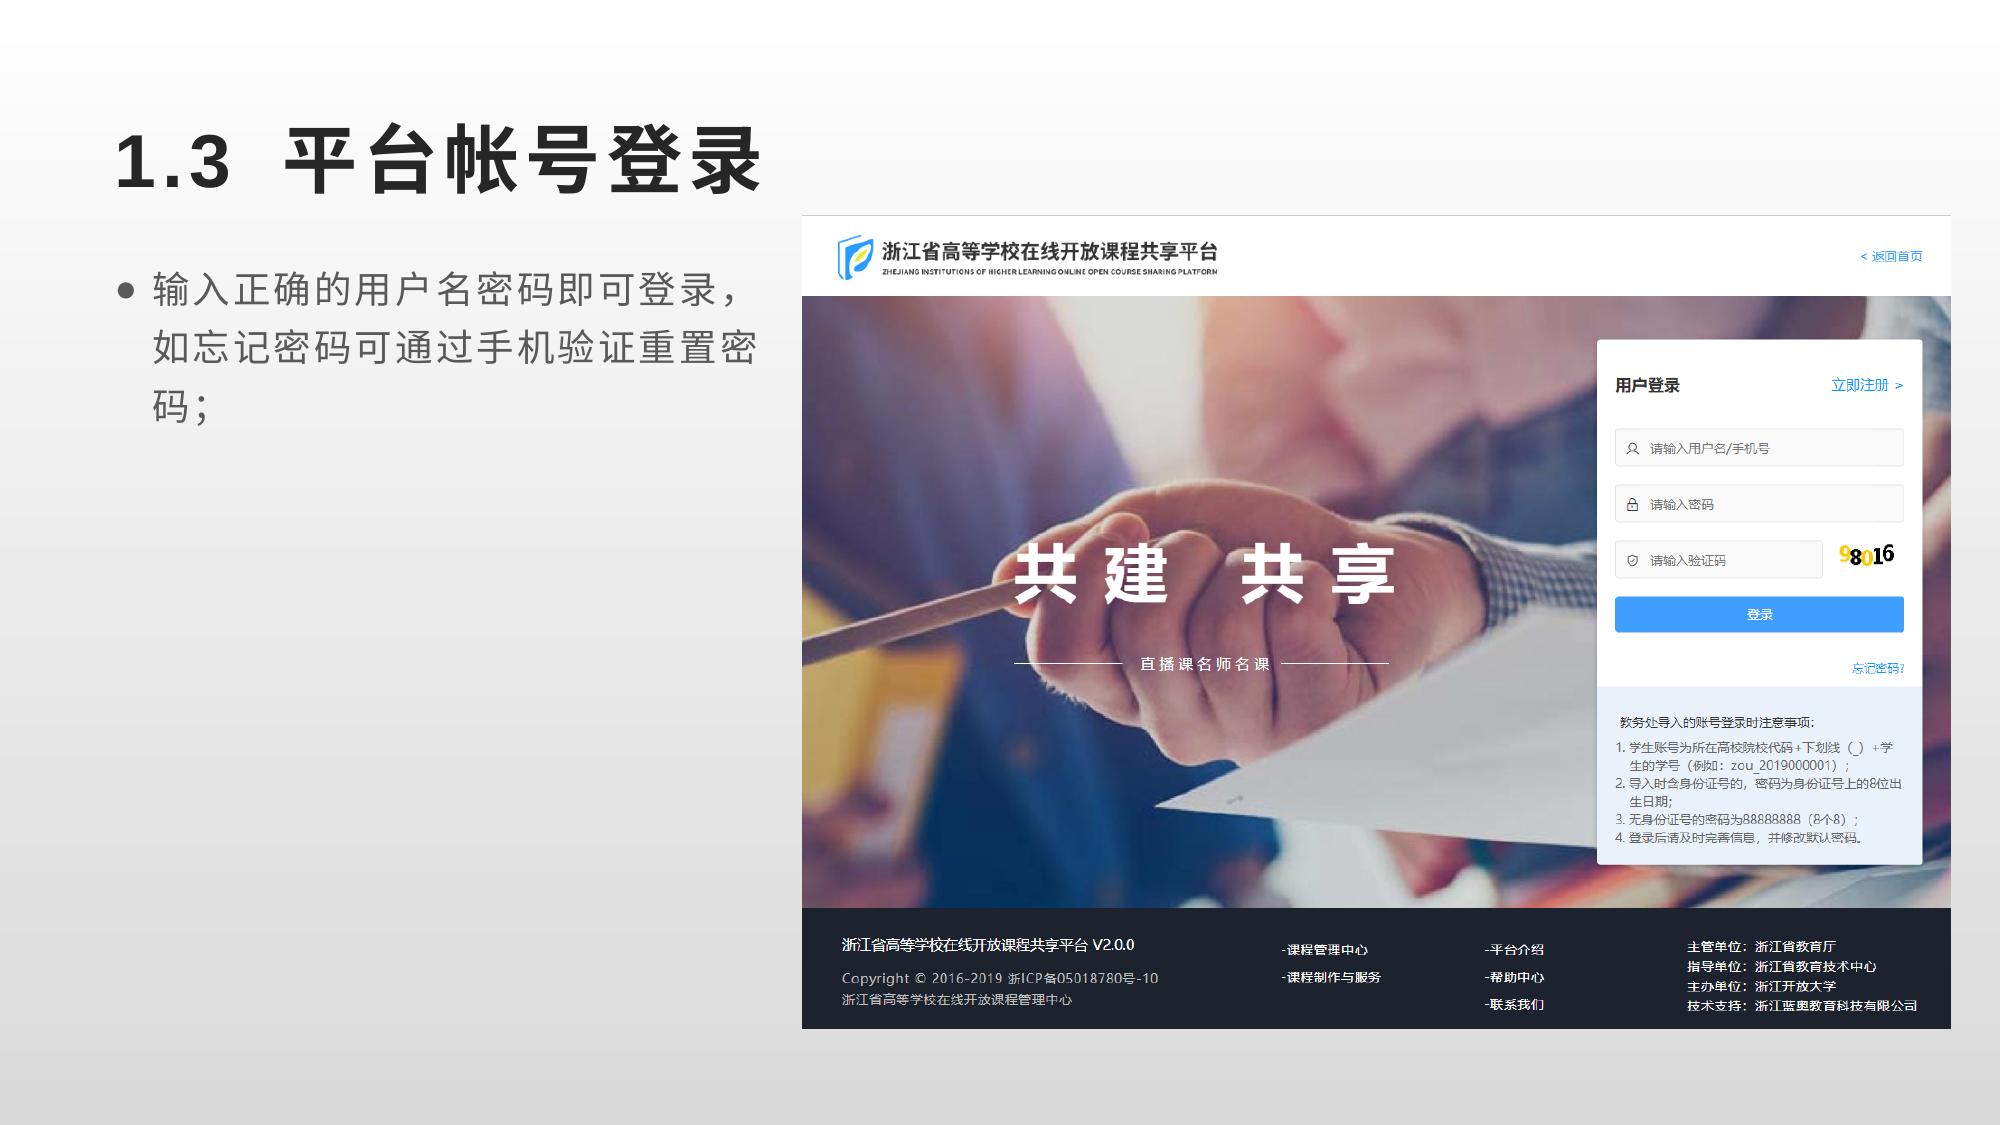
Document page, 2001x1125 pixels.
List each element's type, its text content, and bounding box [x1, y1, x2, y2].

list 输入正确的用户名密码即可登录，如忘记密码可通过手机验证重置密码； [99, 244, 782, 1026]
picture [802, 215, 1951, 1030]
title 1.3 平台帐号登录 [99, 99, 1900, 216]
